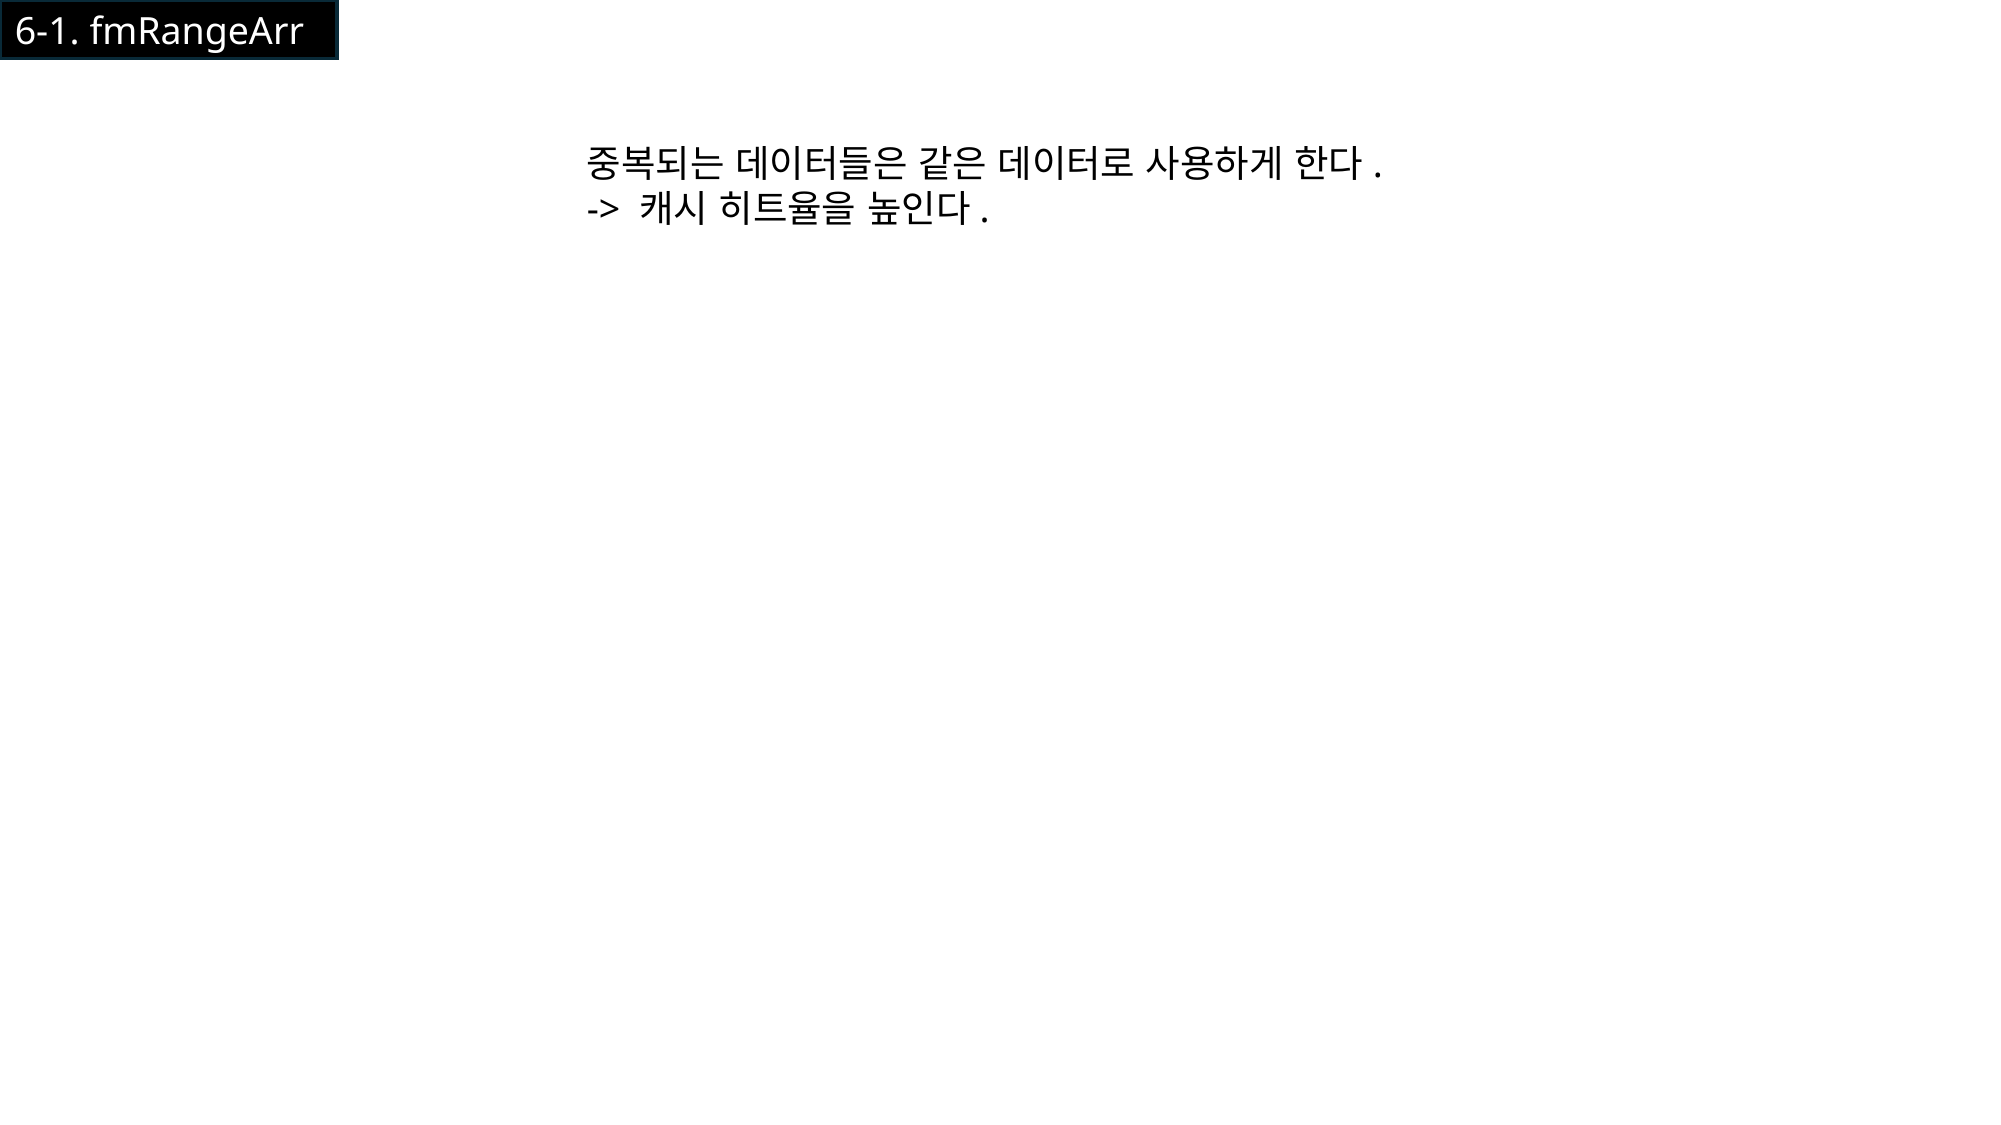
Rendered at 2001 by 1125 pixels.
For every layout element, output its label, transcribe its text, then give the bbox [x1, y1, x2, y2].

text_box 중복되는 데이터들은 같은 데이터로 사용하게 한다. -> 캐시 히트율을 높인다. [572, 132, 1573, 237]
text_box 6-1. fmRangeArr [0, 0, 339, 60]
